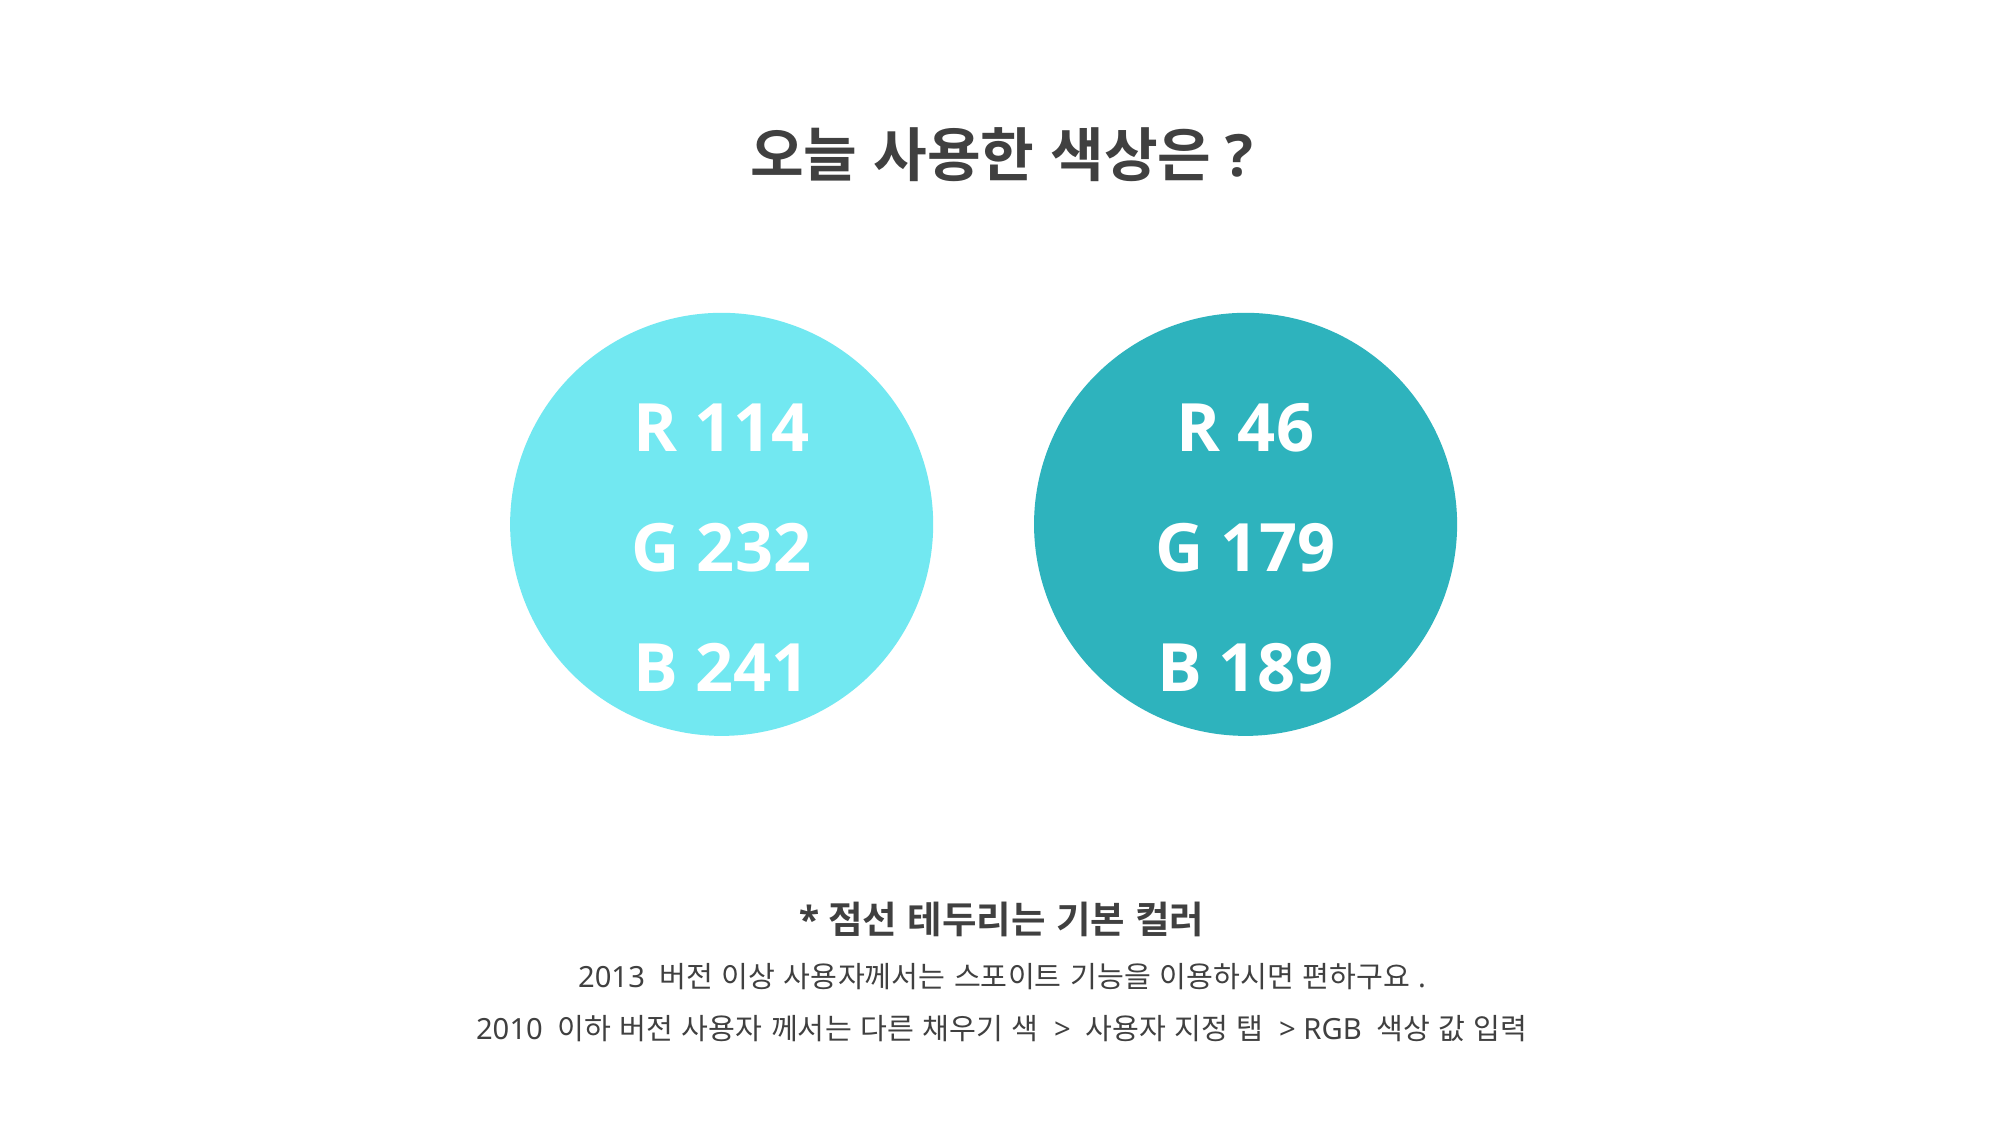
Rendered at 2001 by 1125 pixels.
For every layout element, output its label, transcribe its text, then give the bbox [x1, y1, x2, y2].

text_box R 46 G 179 B 189 [1033, 311, 1459, 737]
text_box *점선 테두리는 기본 컬러 2013 버전 이상 사용자께서는 스포이트 기능을 이용하시면 편하구요. 2010 이하 버전 사용자 께서는 다른 채우기 색 > 사용자 지정 탭 > RGB 색상 값 입력 [402, 865, 1601, 1053]
text_box 오늘 사용한 색상은? [654, 75, 1350, 196]
text_box R 114 G 232 B 241 [509, 311, 935, 737]
